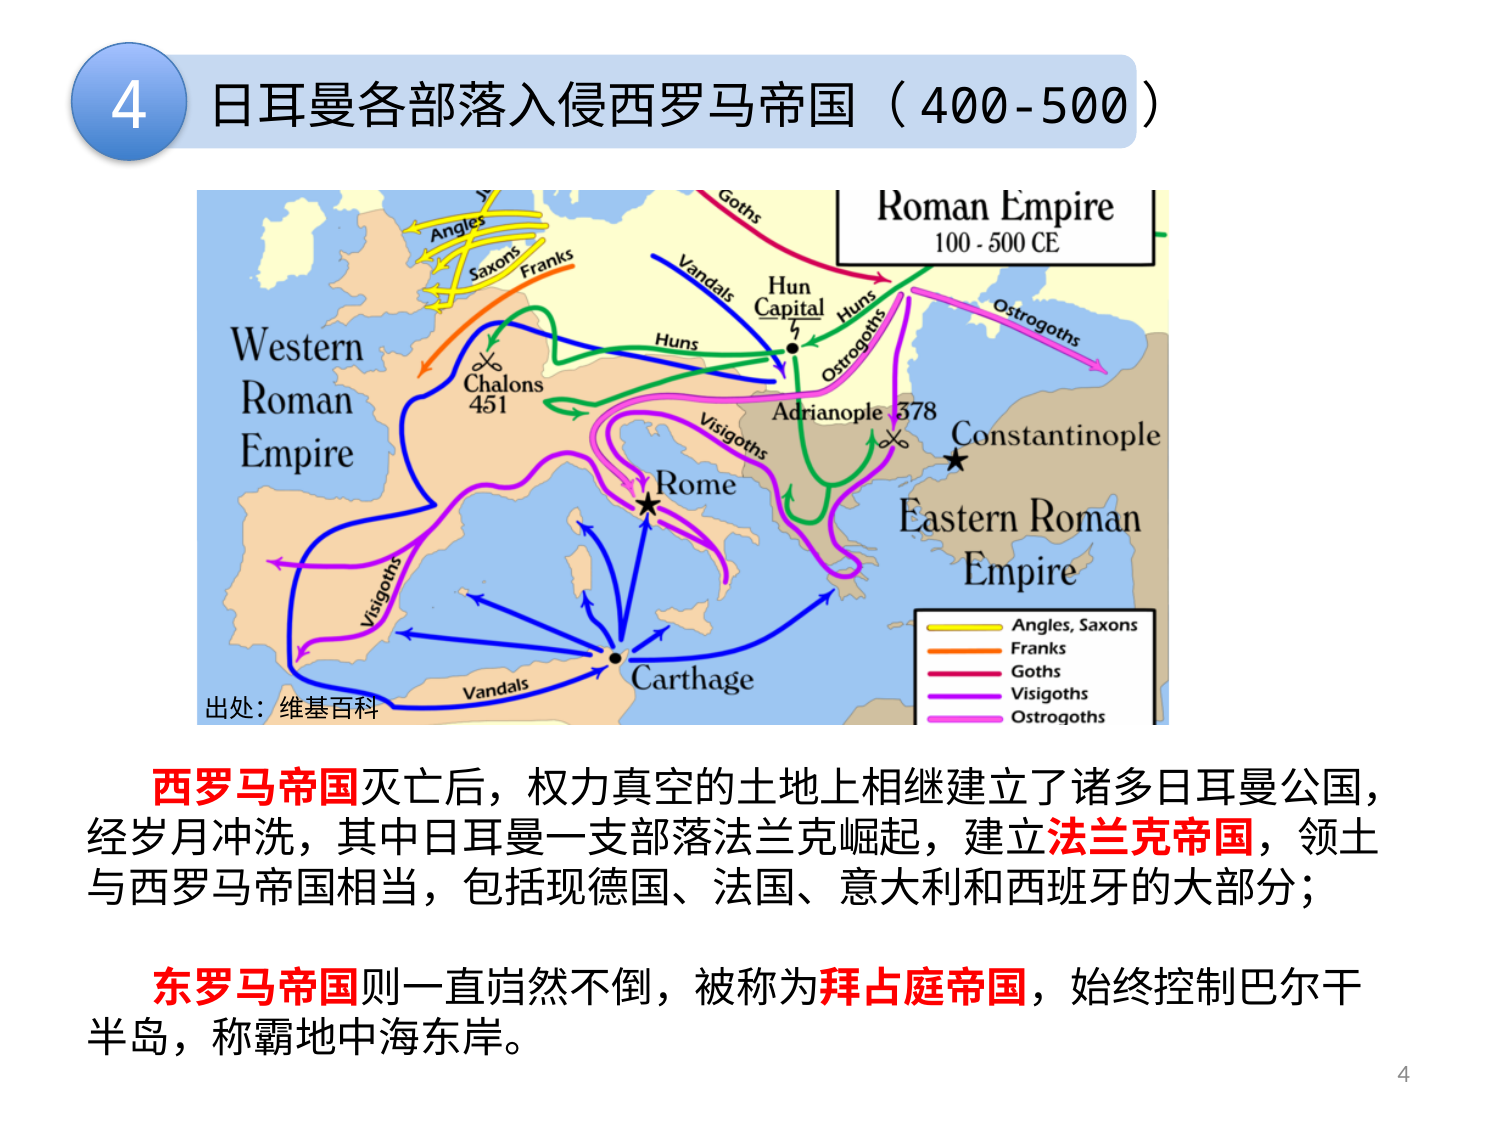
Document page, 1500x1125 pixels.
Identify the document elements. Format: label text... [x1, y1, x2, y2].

text_box [164, 52, 1139, 151]
text_box 出处：维基百科 [189, 685, 194, 730]
text_box 西罗马帝国灭亡后，权力真空的土地上相继建立了诸多日耳曼公国，经岁月冲洗，其中日耳曼一支部落法兰克崛起，建立法兰克帝国，领土与西罗马帝国相当，包括现德国、法国、意大利和西班牙的大部分； 东罗马帝国则一直岿然不倒，被称为拜占庭帝国，始终控制巴尔干半岛，称霸地中海东岸。 [71, 752, 1405, 1118]
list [196, 189, 1170, 726]
text_box 4 [70, 42, 188, 161]
slide_number 4 [1074, 1042, 1425, 1103]
text_box 日耳曼各部落入侵西罗马帝国（400-500） [192, 66, 1207, 141]
